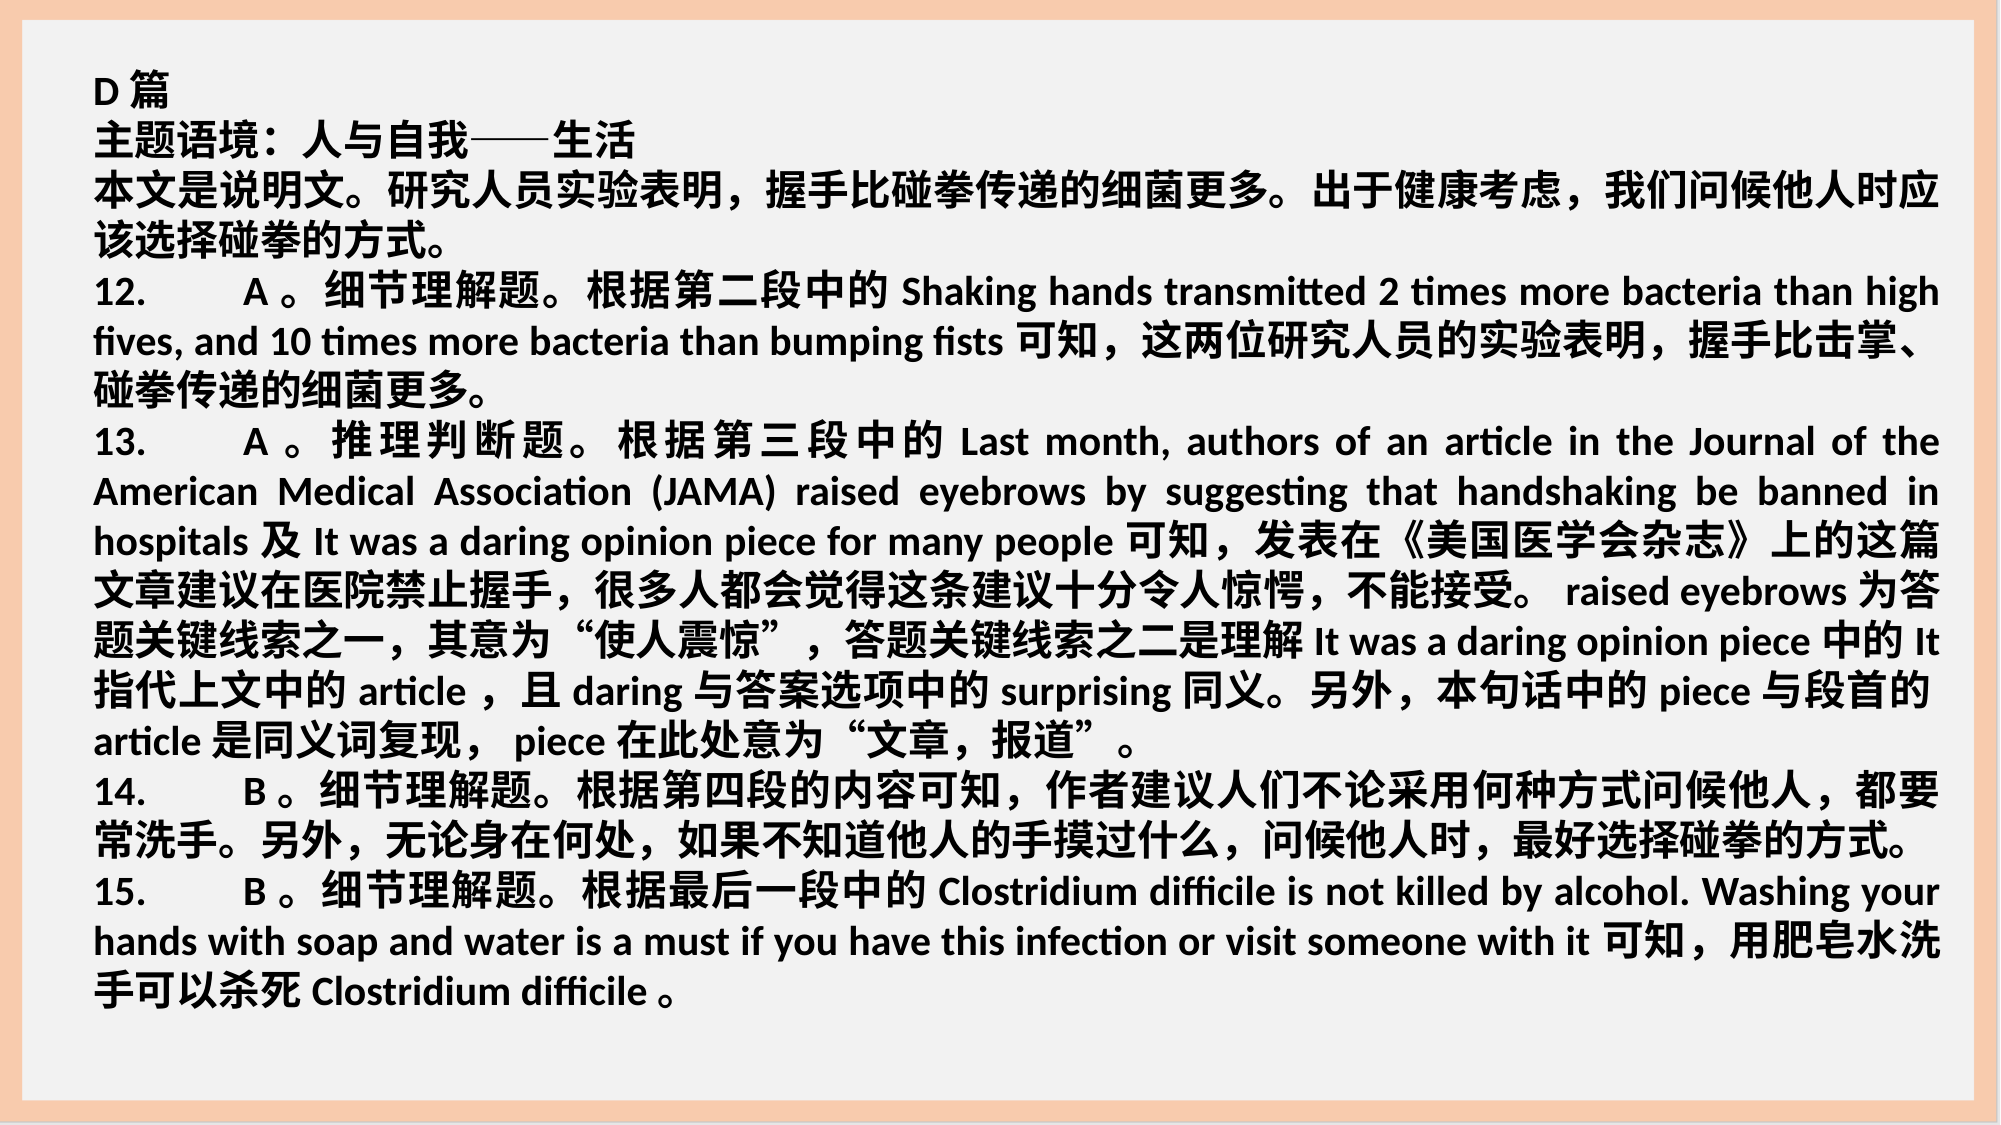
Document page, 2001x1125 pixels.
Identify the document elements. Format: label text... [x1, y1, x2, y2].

text_box D篇 主题语境：人与自我——生活 本文是说明文。研究人员实验表明，握手比碰拳传递的细菌更多。出于健康考虑，我们问候他人时应该选择碰拳的方式。 12. A。细节理解题。根据第二段中的Shaking hands transmitted 2 times more bacteria than high fives, and 10 times more bacteria than bumping fists可知，这两位研究人员的实验表明，握手比击掌、碰拳传递的细菌更多。 13. A。推理判断题。根据第三段中的Last month, authors of an article in the Journal of the American Medical Association (JAMA) raised eyebrows by suggesting that handshaking be banned in hospitals及It was a daring opinion piece for many people可知，发表在《美国医学会杂志》上的这篇文章建议在医院禁止握手，很多人都会觉得这条建议十分令人惊愕，不能接受。raised eyebrows为答题关键线索之一，其意为“使人震惊”，答题关键线索之二是理解It was a daring opinion piece中的It指代上文中的article，且daring与答案选项中的surprising同义。另外，本句话中的piece与段首的article是同义词复现，piece在此处意为“文章，报道”。 14. B。细节理解题。根据第四段的内容可知，作者建议人们不论采用何种方式问候他人，都要常洗手。另外，无论身在何处，如果不知道他人的手摸过什么，问候他人时，最好选择碰拳的方式。 15. B。细节理解题。根据最后一段中的Clostridium difficile is not killed by alcohol. Washing your hands with soap and water is a must if you have this infection or visit someone with it可知，用肥皂水洗手可以杀死Clostridium difficile。 [78, 56, 1956, 1022]
picture [0, 0, 2001, 1125]
